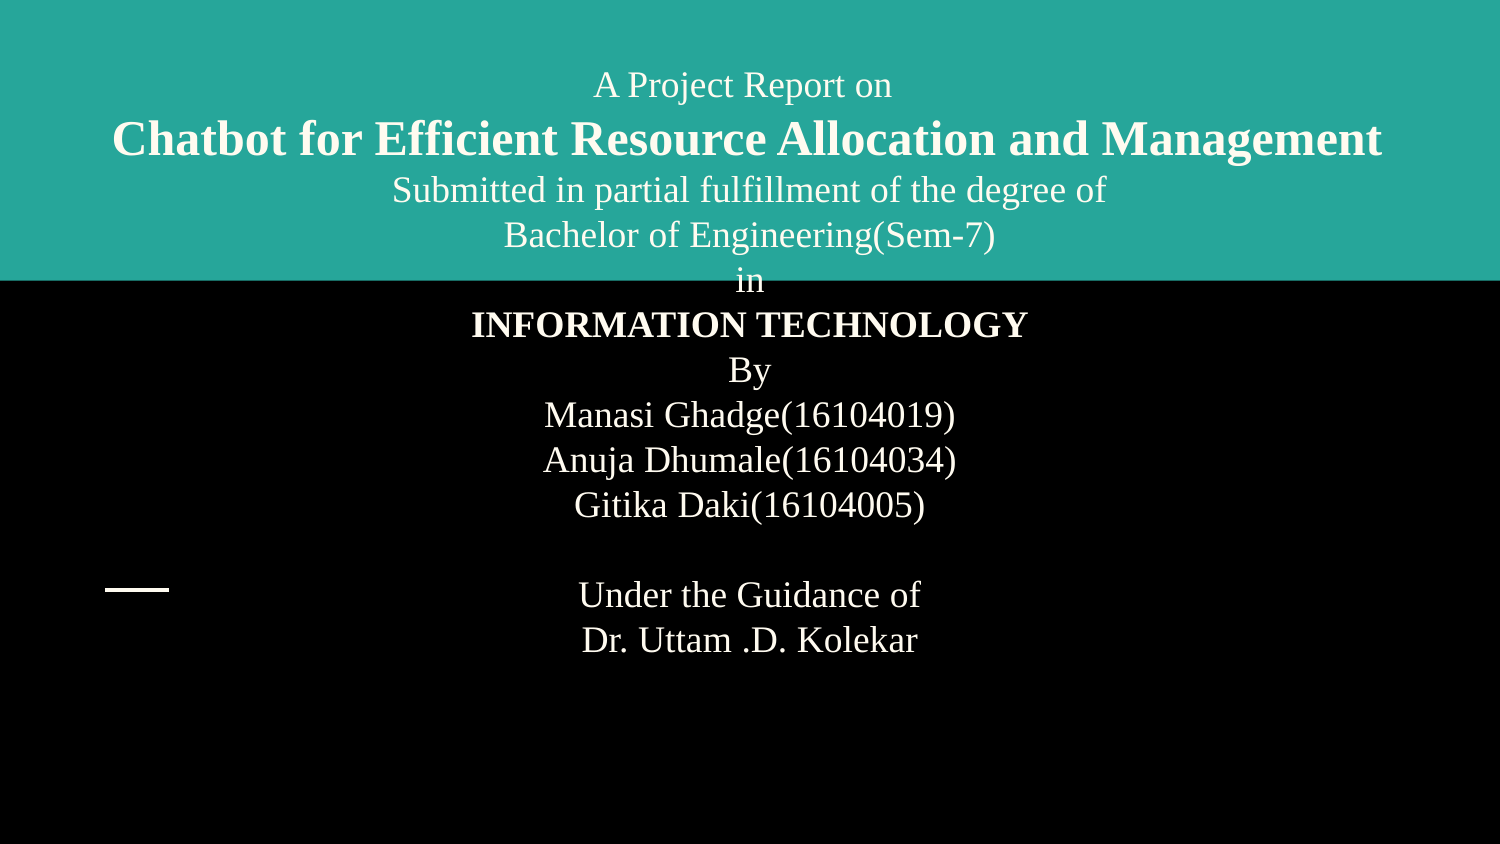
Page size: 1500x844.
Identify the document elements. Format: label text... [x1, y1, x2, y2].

title A Project Report on Chatbot for Efficient Resource Allocation and Management Submitted in partial fulfillment of the degree of Bachelor of Engineering(Sem-7) in INFORMATION TECHNOLOGY By Manasi Ghadge(16104019) Anuja Dhumale(16104034) Gitika Daki(16104005) Under the Guidance of Dr. Uttam .D. Kolekar [84, 45, 1416, 827]
